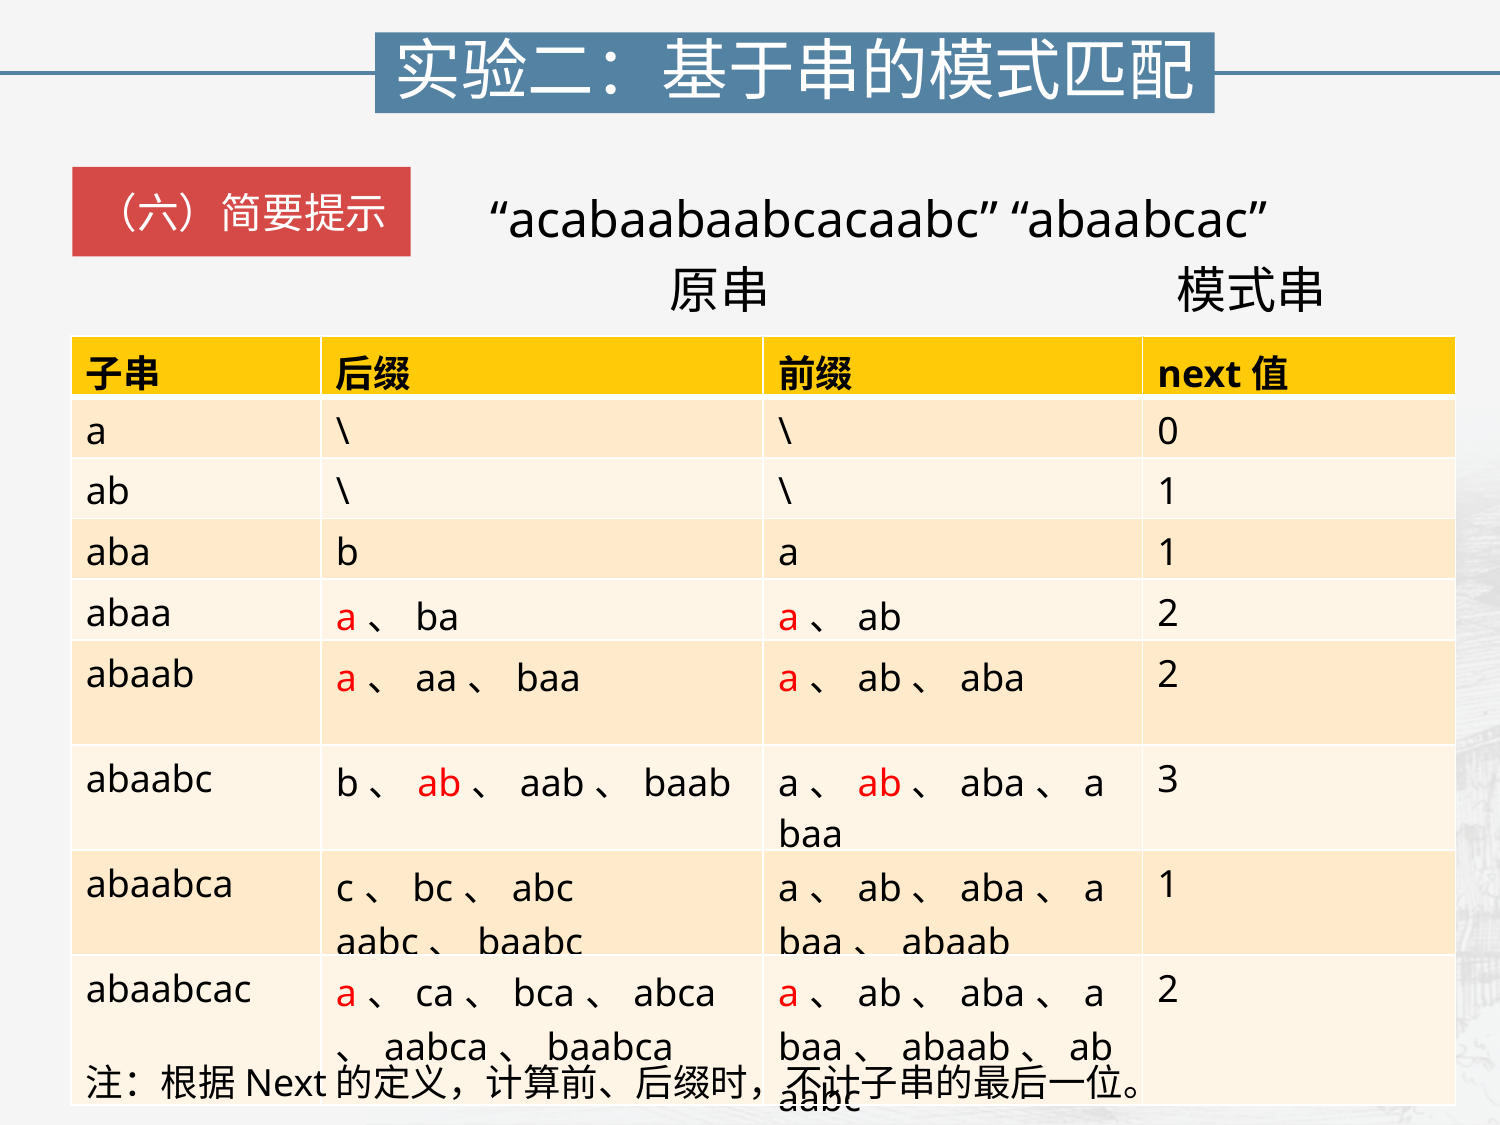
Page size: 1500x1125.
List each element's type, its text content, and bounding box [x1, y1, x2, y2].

table_cell \ [322, 400, 762, 457]
table_cell a、ab、aba、abaa、abaab [764, 851, 1142, 954]
table_cell abaabcac [72, 956, 320, 1029]
table_cell a [72, 400, 320, 457]
table_cell a、ca、bca、abca、aabca、baabca [322, 956, 762, 1029]
table_cell ab [72, 459, 320, 518]
table_header 子串 [72, 337, 320, 394]
table_cell a、ab、aba、abaa [764, 746, 1142, 849]
table_cell b [322, 519, 762, 578]
table_cell 2 [1143, 641, 1455, 744]
table_cell abaab [72, 641, 320, 744]
table_cell 0 [1143, 400, 1455, 457]
text_box 注：根据Next的定义，计算前、后缀时，不计子串的最后一位。 [70, 1029, 1279, 1111]
table_cell 2 [1143, 580, 1455, 639]
table_cell a、ab、aba、abaa、abaab、abaabc [764, 956, 1142, 1029]
table_header 后缀 [322, 337, 762, 394]
table_cell \ [322, 459, 762, 518]
table_cell 1 [1143, 459, 1455, 518]
table_cell a、aa、baa [322, 641, 762, 744]
table_cell 1 [1143, 851, 1455, 954]
table_cell aba [72, 519, 320, 578]
text_box “acabaabaabcacaabc” “abaabcac” [475, 173, 1386, 255]
table_cell \ [764, 400, 1142, 457]
table_cell a、ba [322, 580, 762, 639]
table_header next值 [1143, 337, 1455, 394]
table_cell abaabc [72, 746, 320, 849]
table_cell abaa [72, 580, 320, 639]
text_box 实验二：基于串的模式匹配 [375, 32, 1215, 114]
table_cell abaabca [72, 851, 320, 954]
table_cell c、bc、abc aabc、baabc [322, 851, 762, 954]
table_cell 3 [1143, 746, 1455, 849]
table_cell a [764, 519, 1142, 578]
table_header 前缀 [764, 337, 1142, 394]
table_cell a、ab、aba [764, 641, 1142, 744]
text_box （六）简要提示 [71, 166, 412, 257]
table_cell b、ab、aab、baab [322, 746, 762, 849]
table_cell a、ab [764, 580, 1142, 639]
text_box 原串 [655, 244, 844, 326]
text_box 模式串 [1161, 244, 1413, 326]
table_cell \ [764, 459, 1142, 518]
table_cell 2 [1143, 956, 1455, 1104]
table_cell 1 [1143, 519, 1455, 578]
